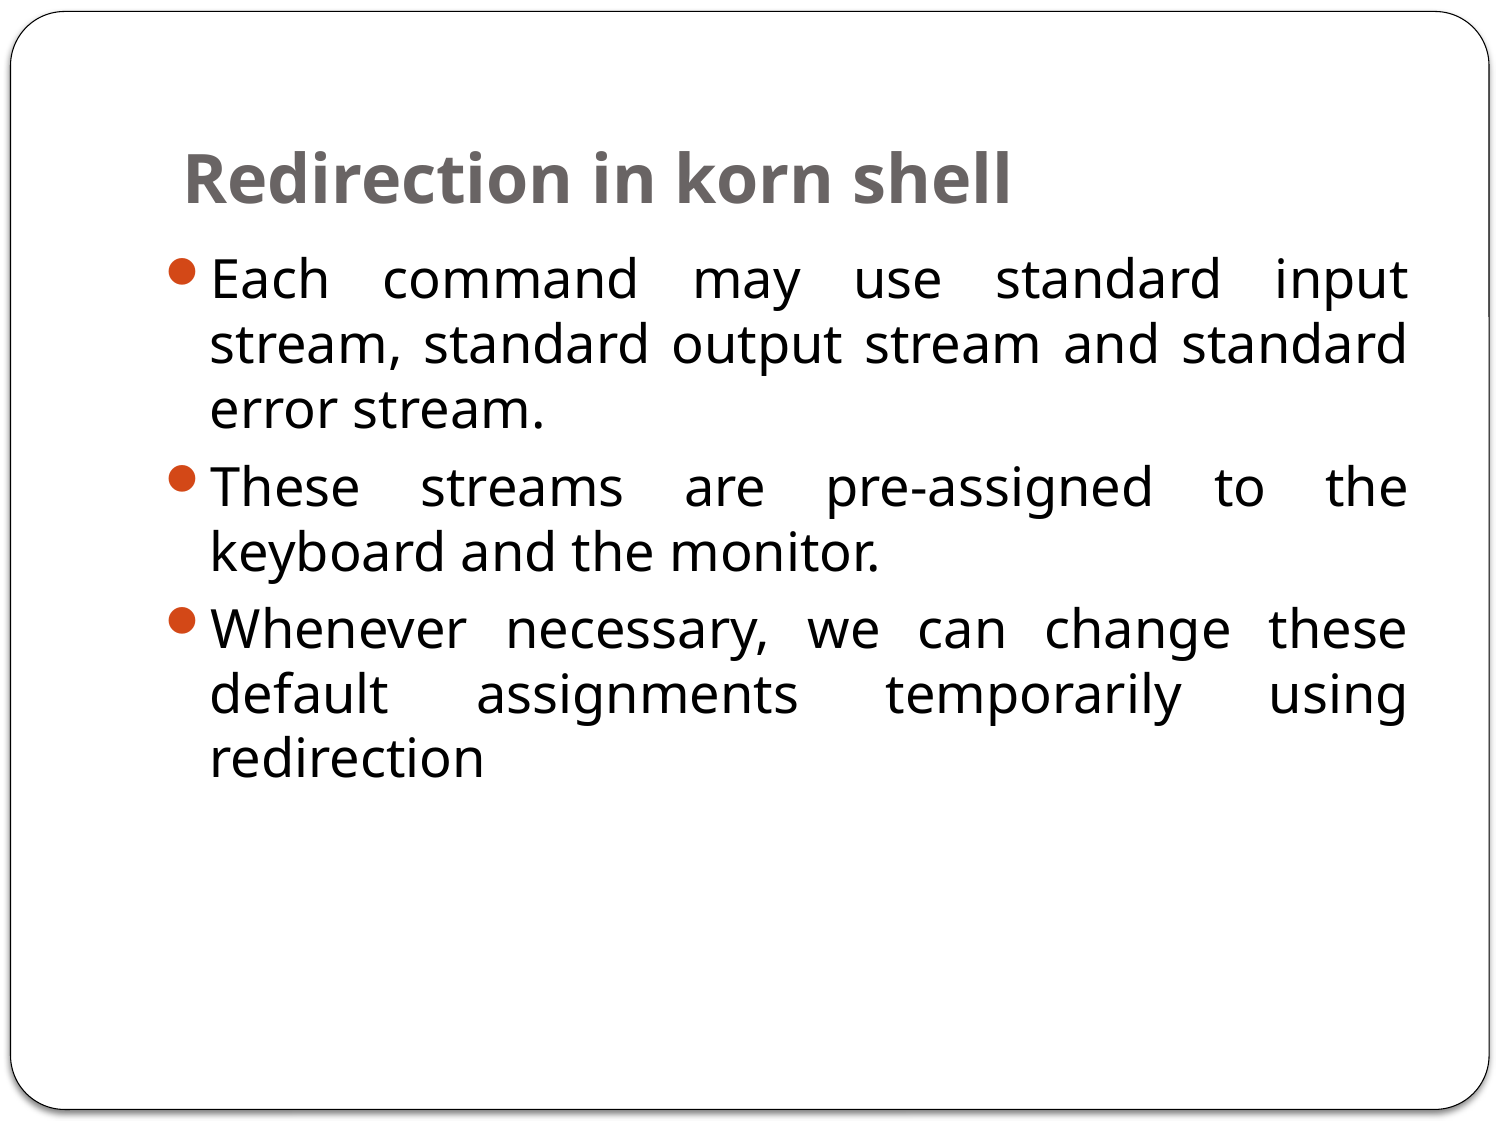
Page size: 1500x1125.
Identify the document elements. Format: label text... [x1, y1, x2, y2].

list Each command may use standard input stream, standard output stream and standard error stream. These streams are pre-assigned to the keyboard and the monitor. Whenever necessary, we can change these default assignments temporarily using redirection [150, 237, 1425, 988]
title Redirection in korn shell [150, 45, 1425, 233]
